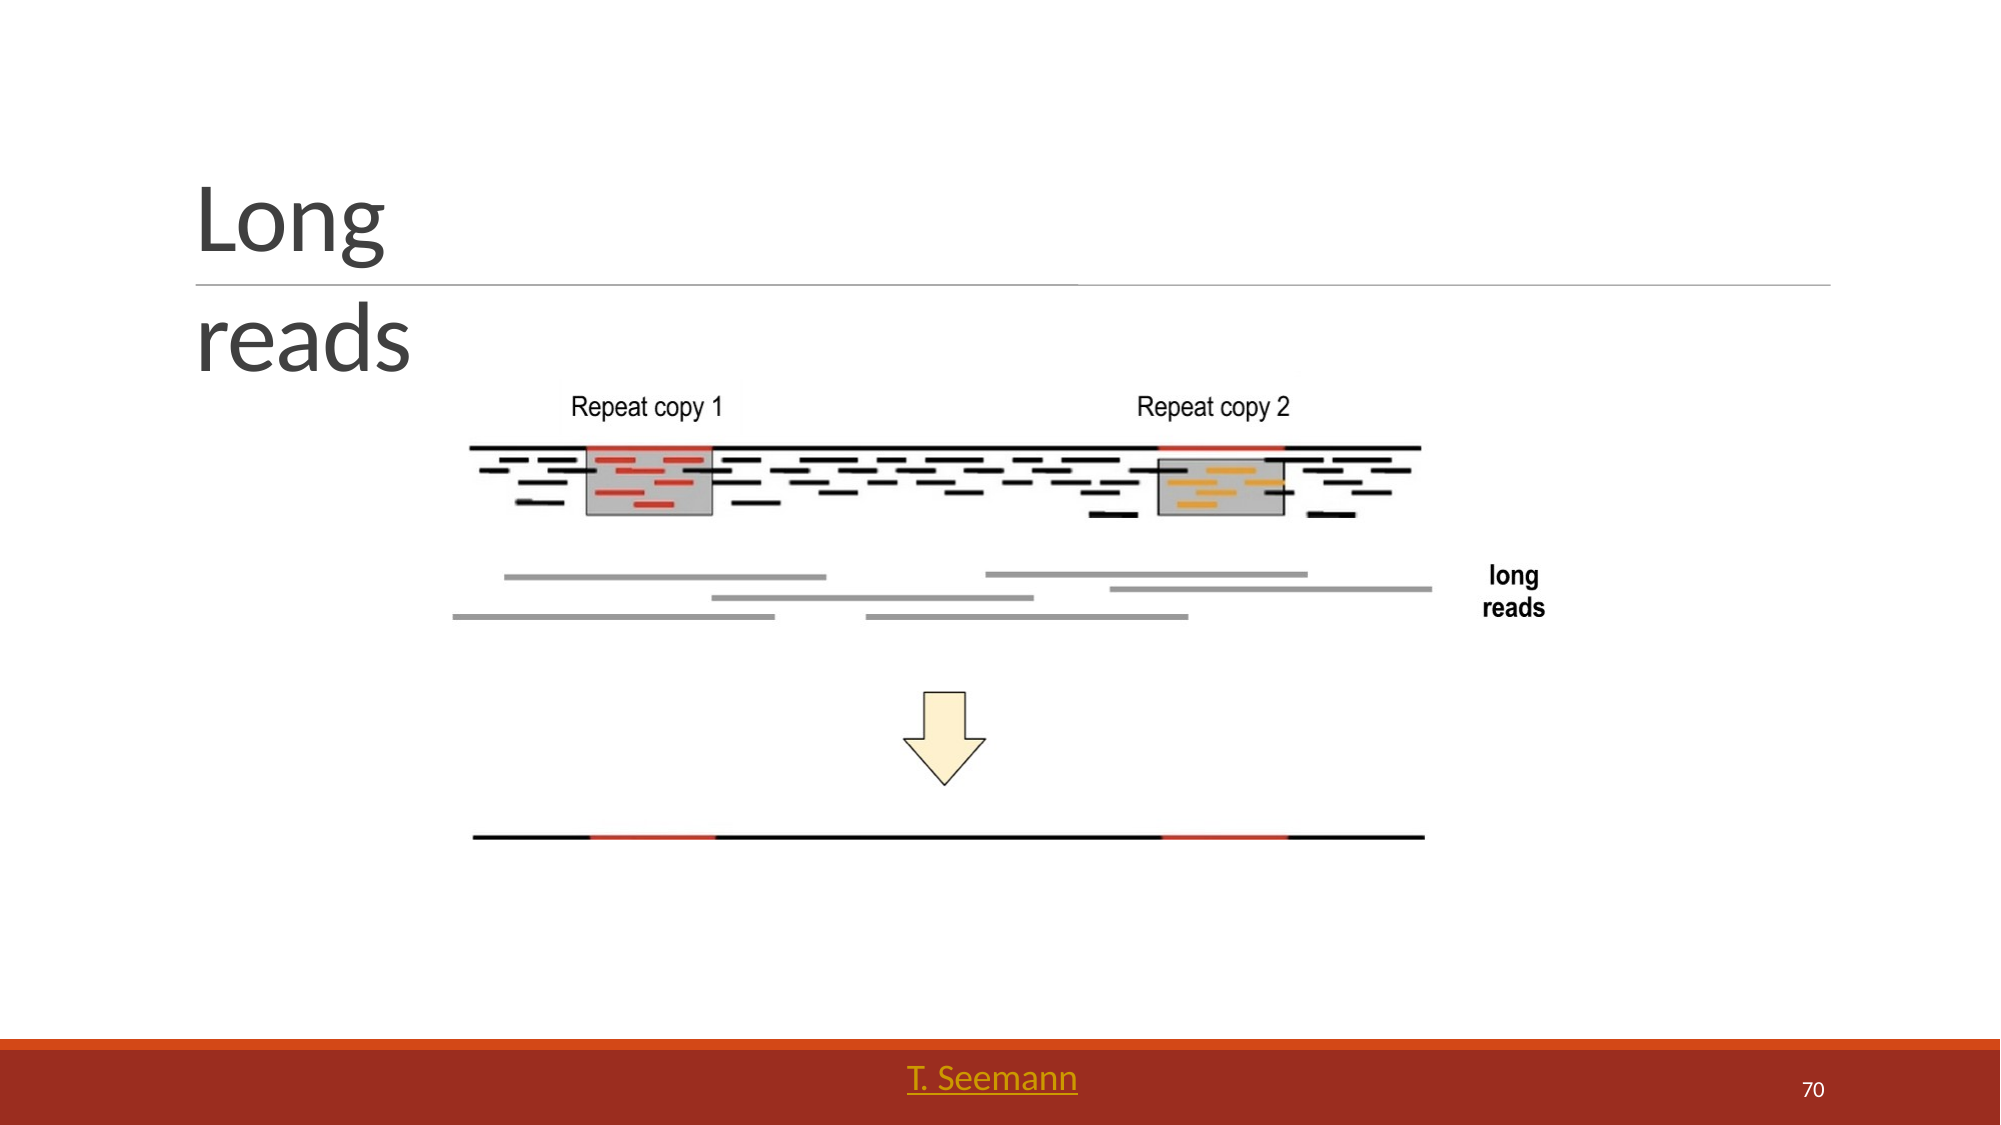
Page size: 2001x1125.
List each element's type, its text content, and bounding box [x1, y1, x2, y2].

picture [452, 371, 1546, 840]
title Long reads [192, 149, 624, 392]
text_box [0, 1038, 2000, 1125]
